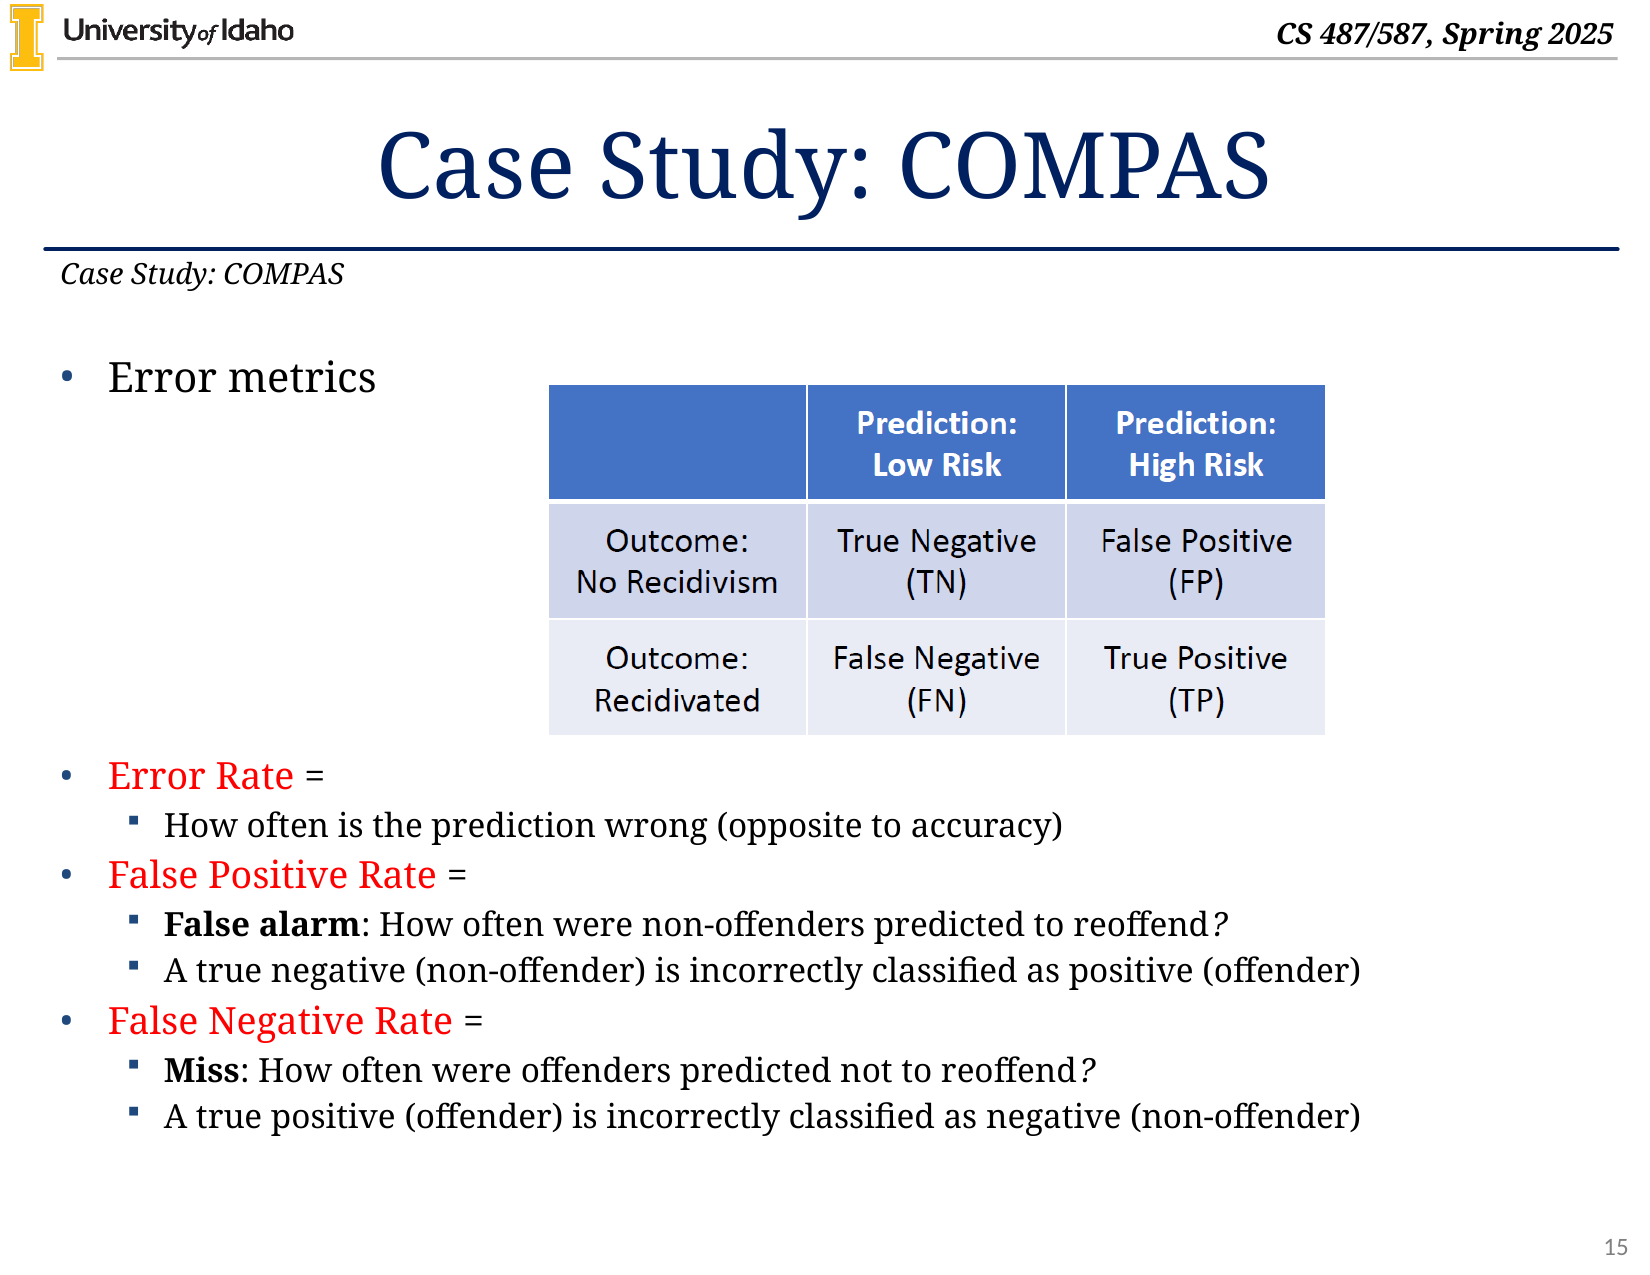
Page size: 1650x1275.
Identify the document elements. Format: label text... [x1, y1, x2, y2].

picture [529, 377, 1337, 745]
title Case Study: COMPAS [0, 75, 1650, 248]
picture [57, 2, 294, 52]
list Case Study: COMPAS [45, 247, 1062, 306]
picture [9, 4, 48, 71]
